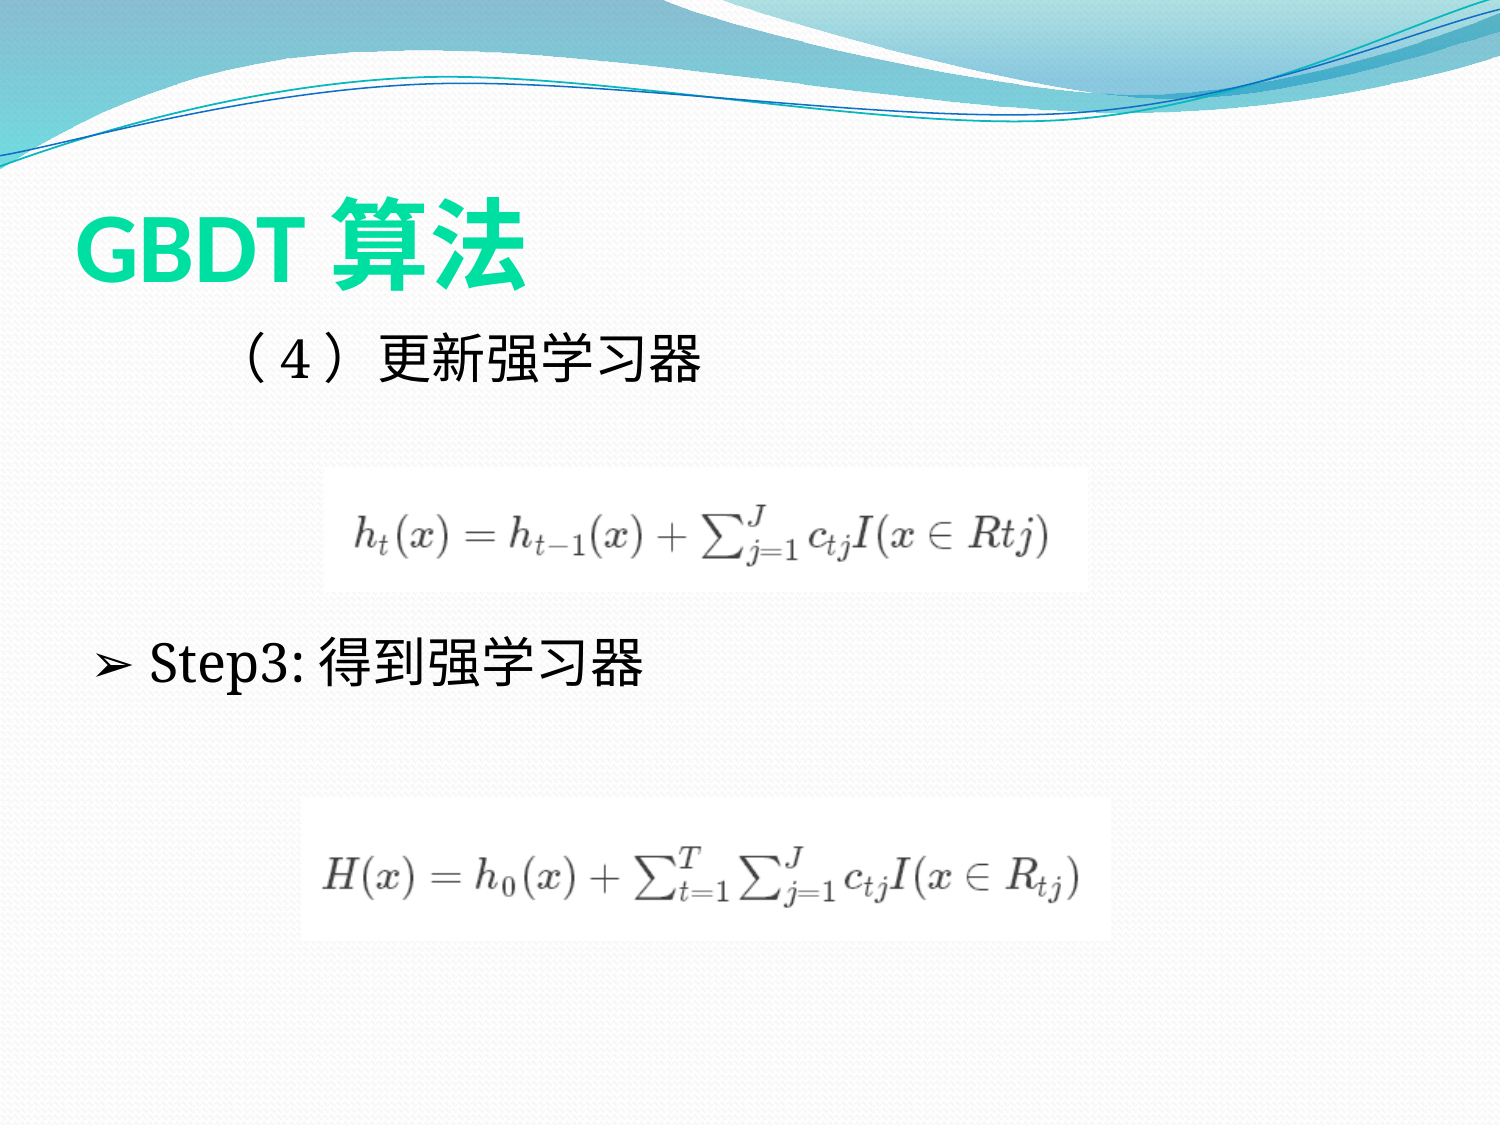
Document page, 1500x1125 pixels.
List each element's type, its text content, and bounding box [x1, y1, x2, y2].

title GBDT算法 [75, 115, 1425, 303]
picture [301, 798, 1111, 942]
list （4）更新强学习器 ➢ Step3:得到强学习器 [75, 317, 1425, 1038]
picture [324, 467, 1088, 592]
